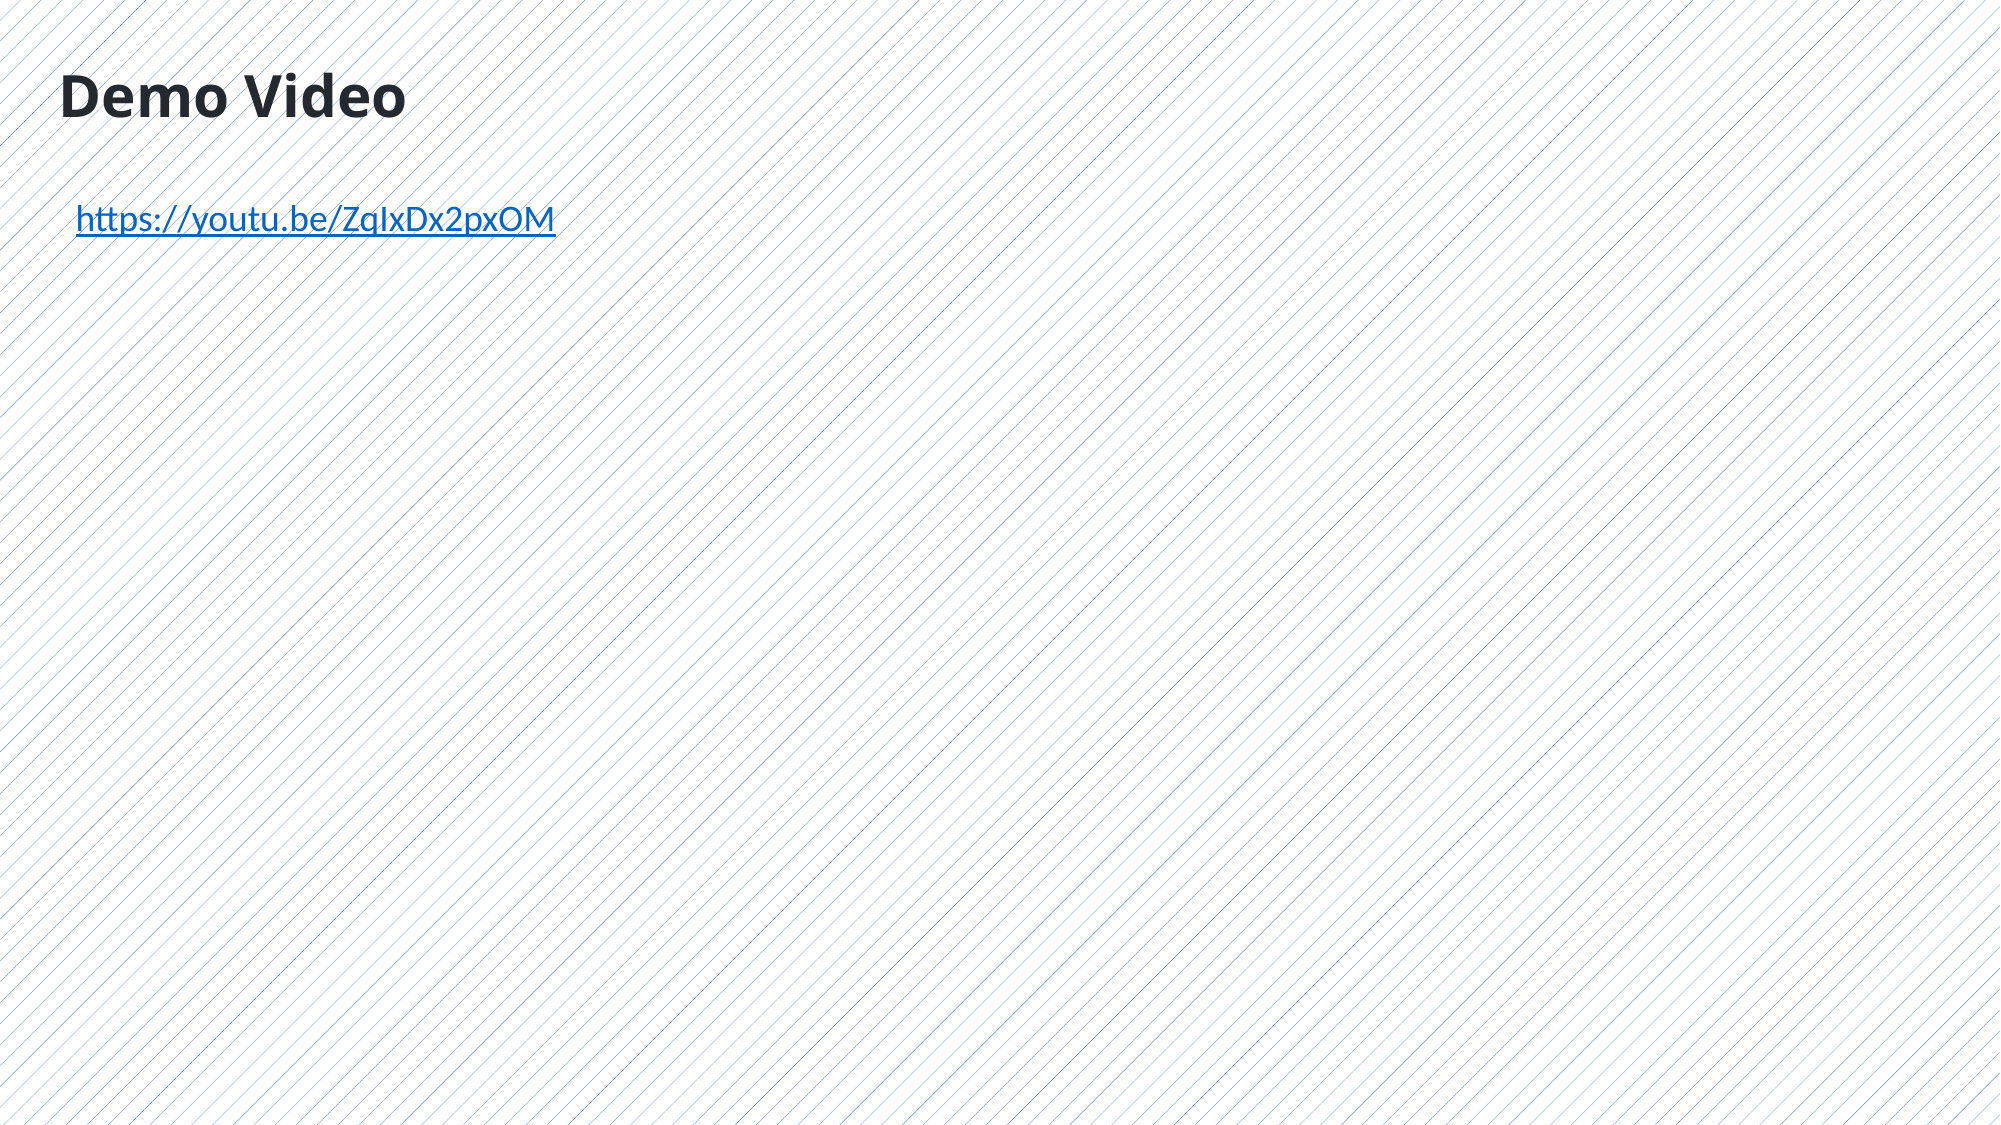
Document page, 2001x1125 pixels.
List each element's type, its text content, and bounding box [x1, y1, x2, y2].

text_box Demo Video [44, 51, 881, 137]
text_box https://youtu.be/ZqIxDx2pxOM [60, 186, 1061, 247]
